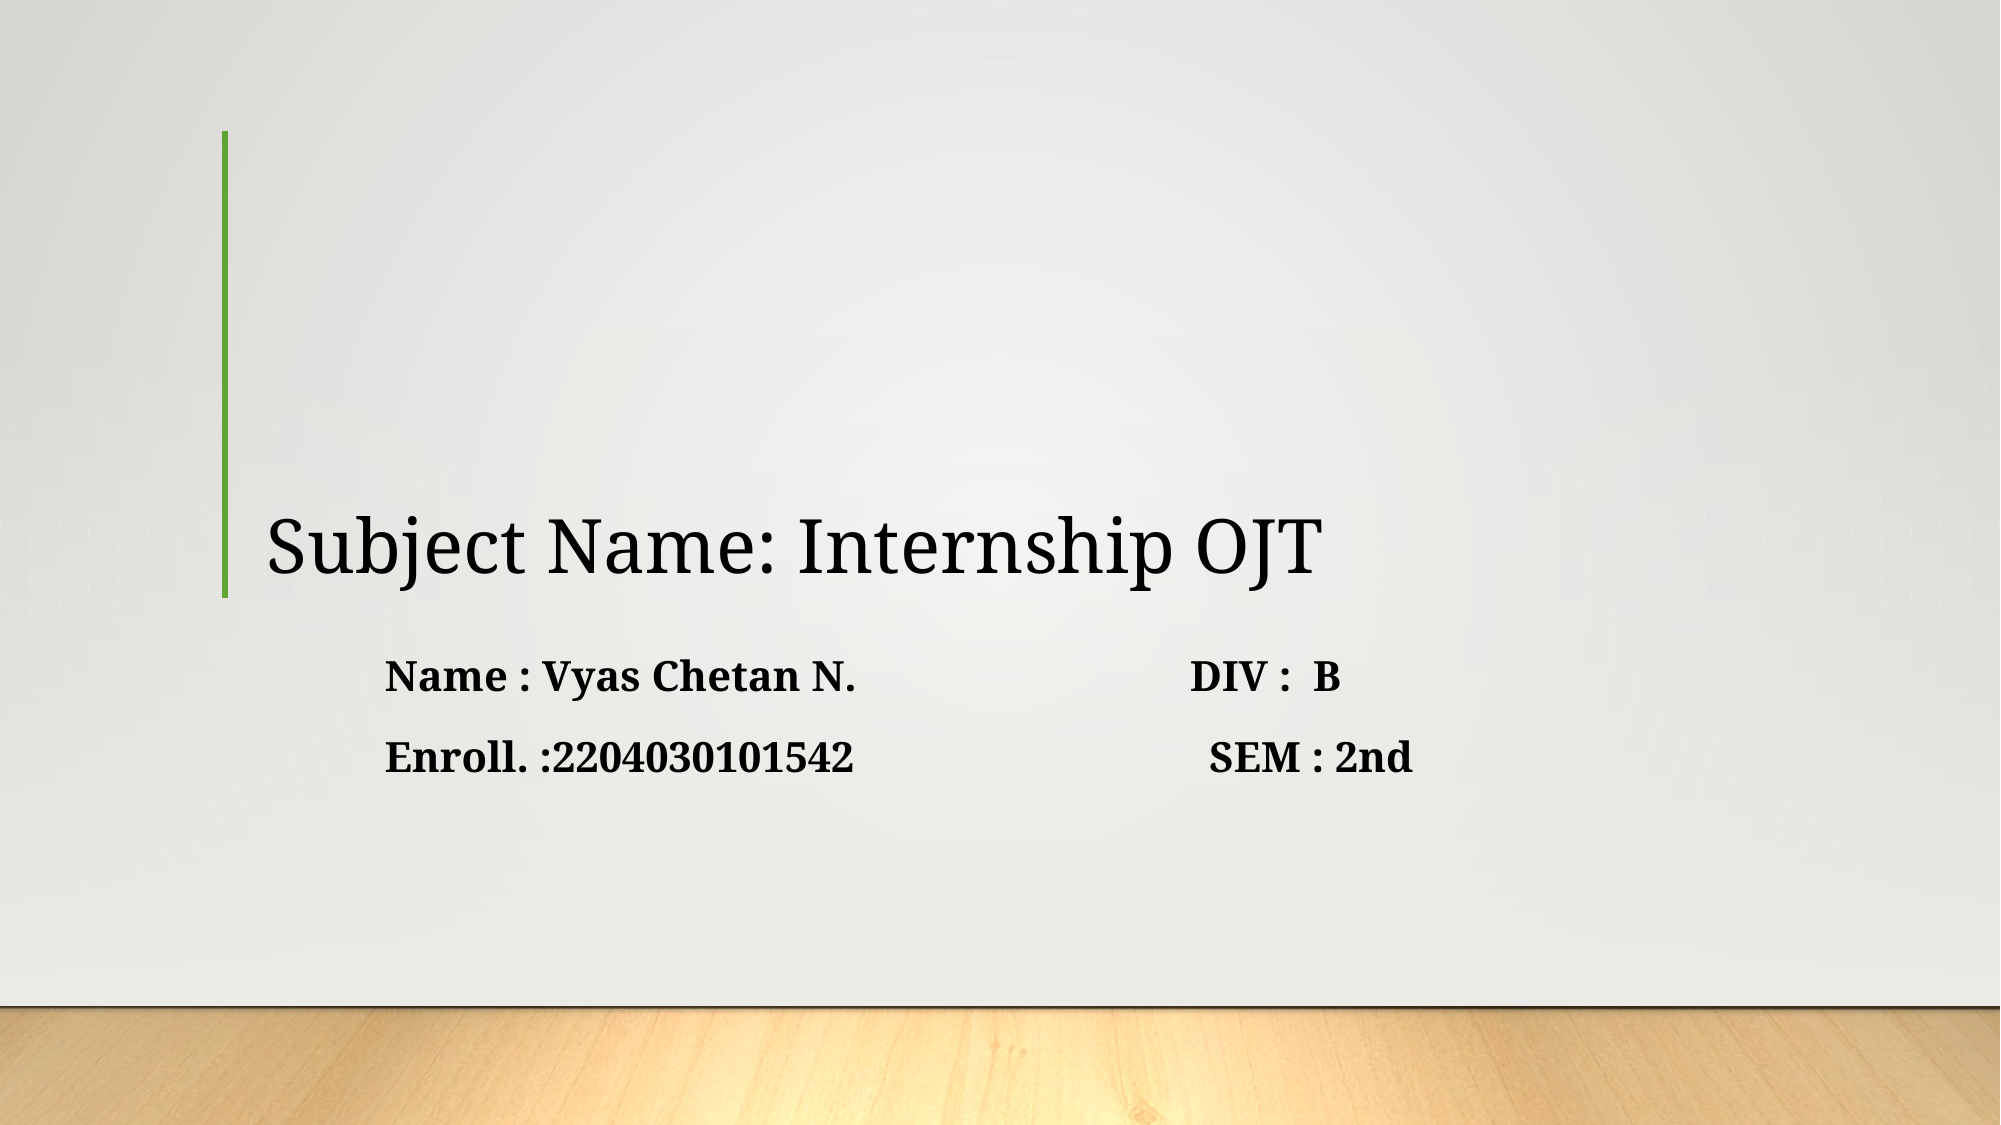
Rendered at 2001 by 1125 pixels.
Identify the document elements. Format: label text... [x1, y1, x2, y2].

title Subject Name: Internship OJT [251, 288, 1657, 598]
list Name : Vyas Chetan N. DIV : B Enroll. :2204030101542 SEM : 2nd [251, 624, 1655, 791]
picture [0, 1006, 2000, 1125]
